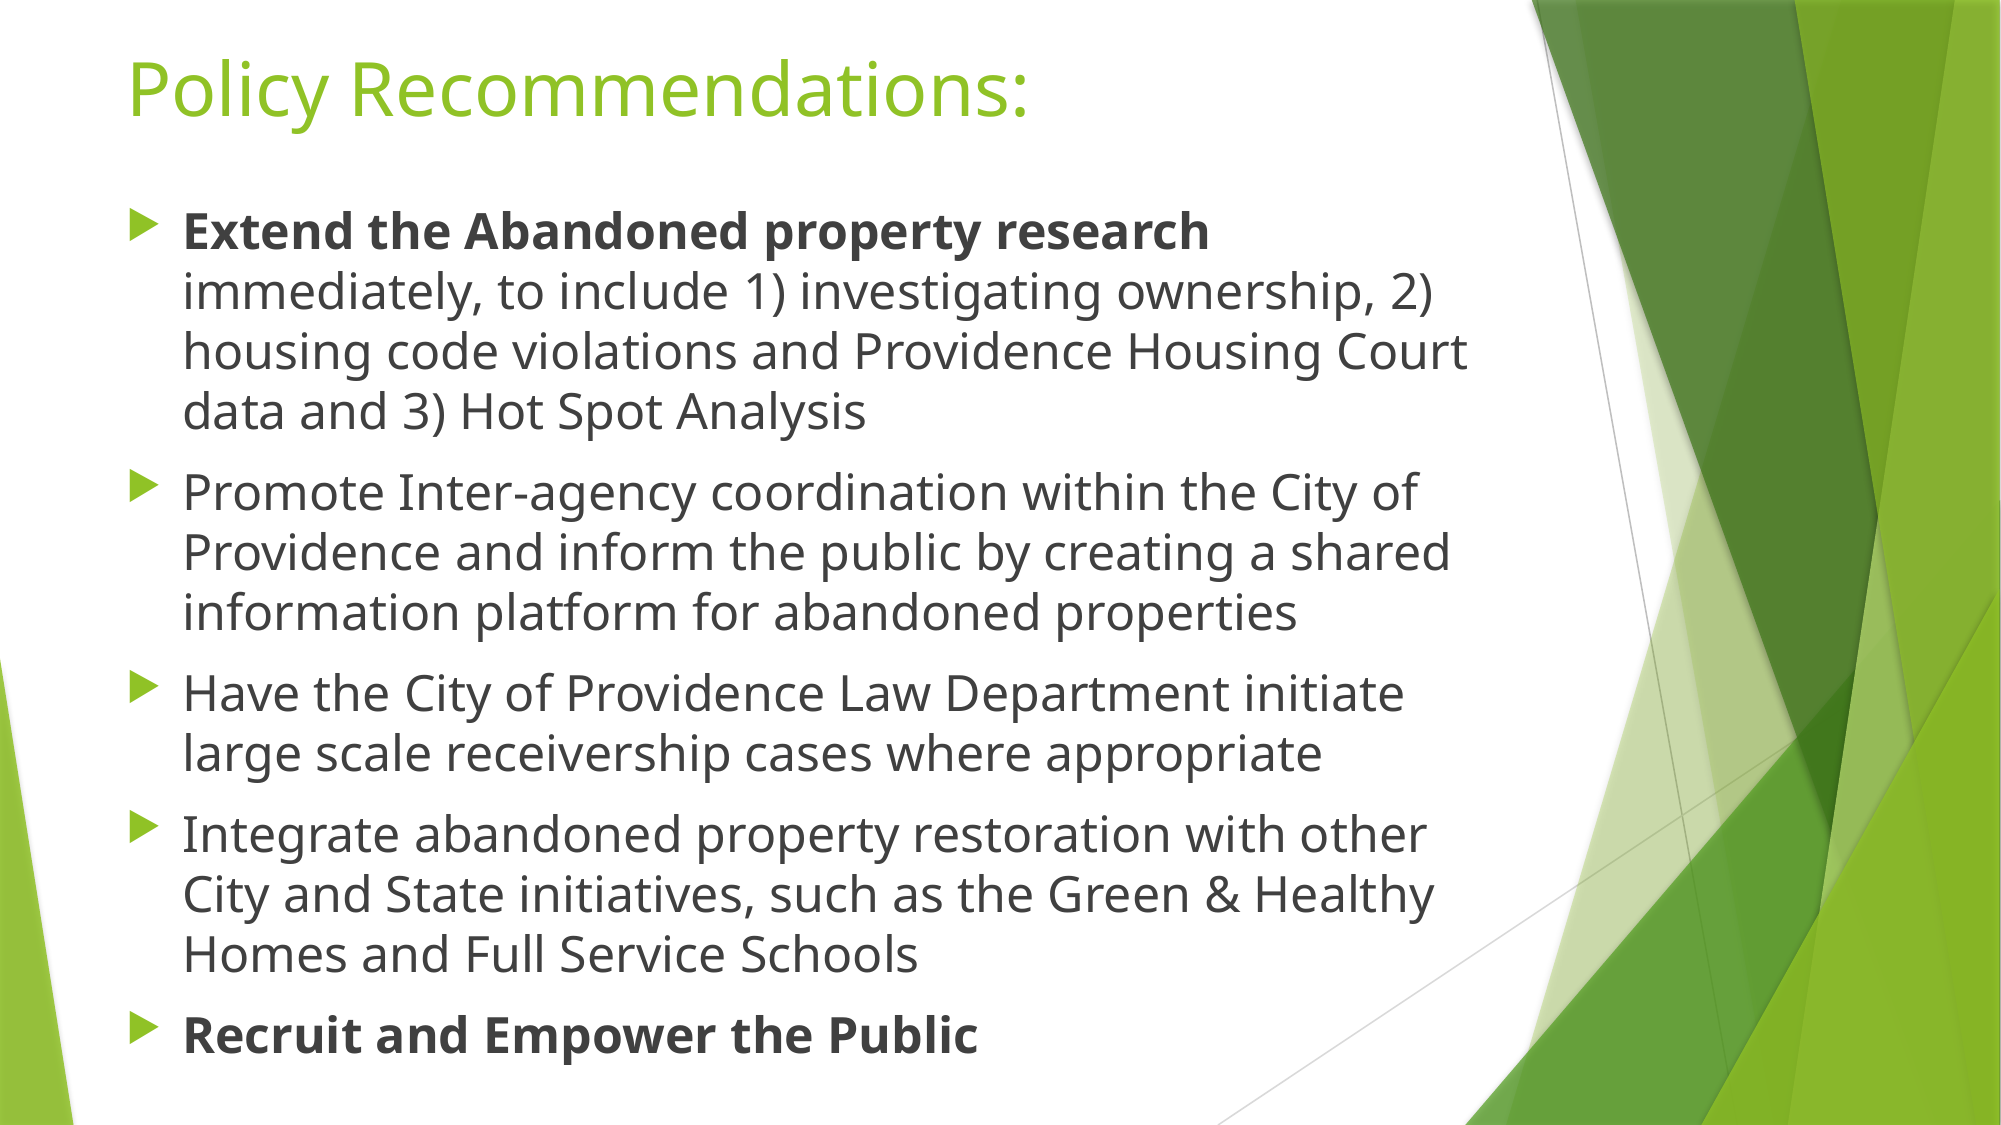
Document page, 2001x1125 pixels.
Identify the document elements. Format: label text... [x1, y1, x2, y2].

list Extend the Abandoned property research immediately, to include 1) investigating ownership, 2) housing code violations and Providence Housing Court data and 3) Hot Spot Analysis Promote Inter-agency coordination within the City of Providence and inform the public by creating a shared information platform for abandoned properties Have the City of Providence Law Department initiate large scale receivership cases where appropriate Integrate abandoned property restoration with other City and State initiatives, such as the Green & Healthy Homes and Full Service Schools Recruit and Empower the Public [111, 192, 1522, 1093]
title Policy Recommendations: [111, 33, 1522, 148]
